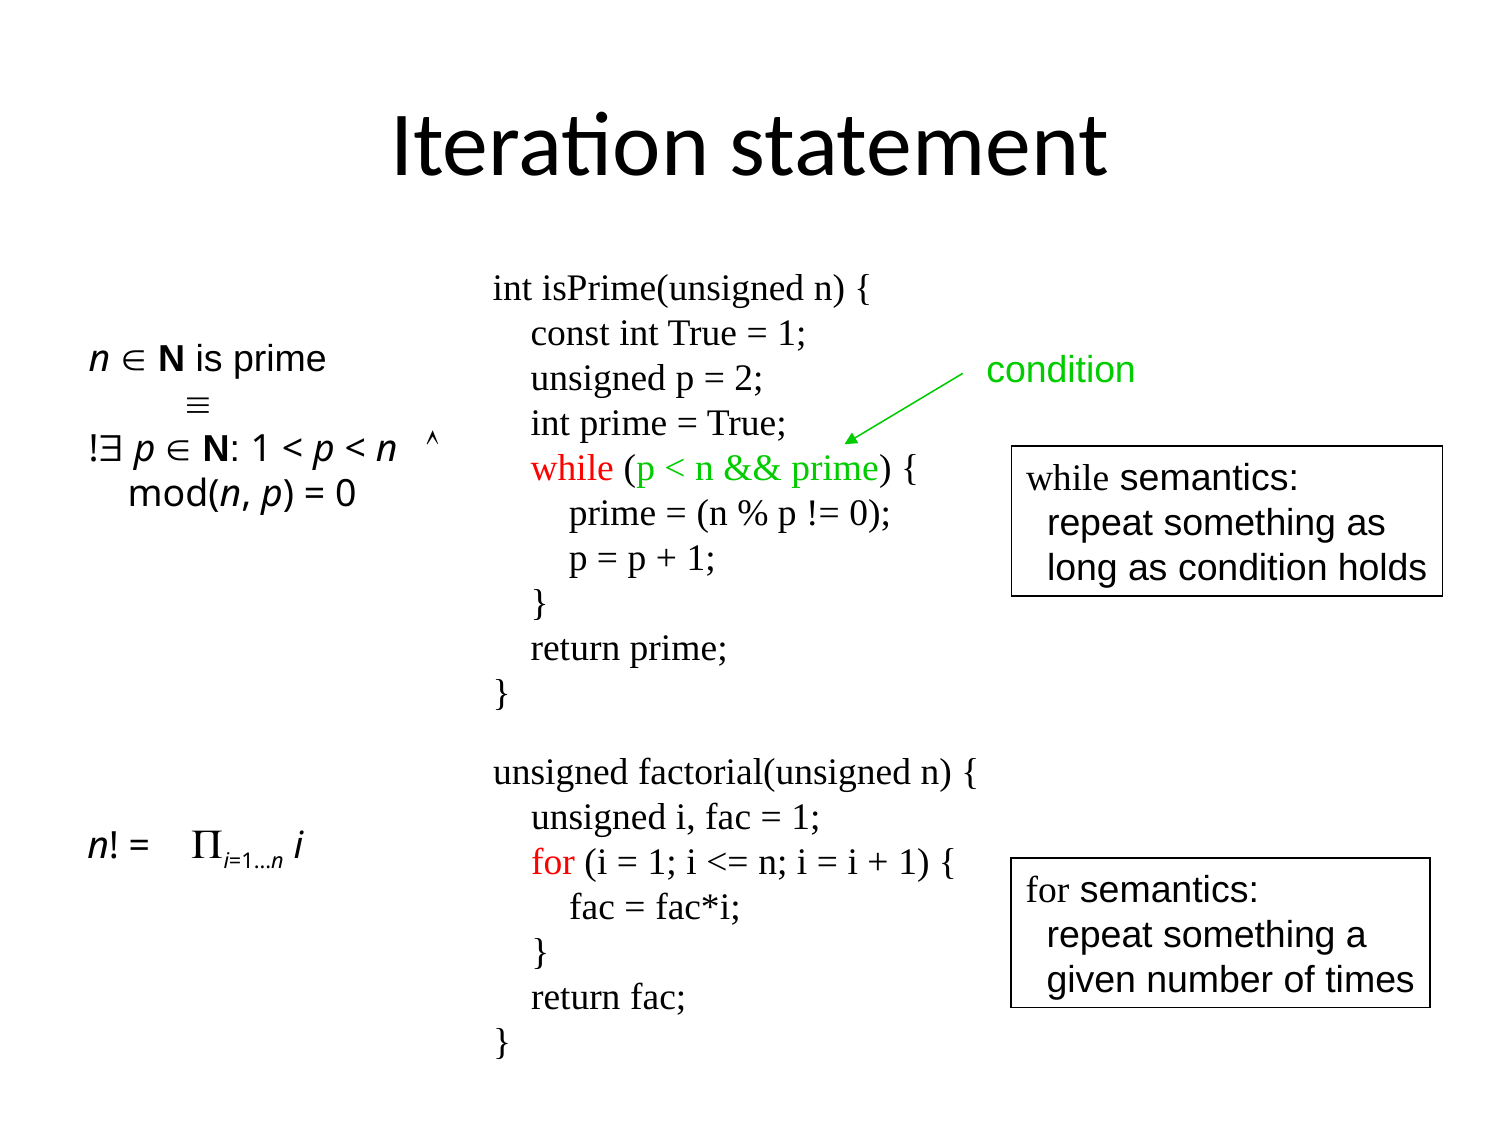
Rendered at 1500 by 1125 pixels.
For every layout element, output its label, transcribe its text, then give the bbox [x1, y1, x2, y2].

text_box for semantics: repeat something a given number of times [1010, 857, 1430, 1008]
text_box n  N is prime  ! p  N: 1 < p < n  mod(n, p) = 0 [73, 326, 454, 521]
text_box while semantics: repeat something as long as condition holds [1011, 446, 1443, 596]
title Iteration statement [75, 45, 1425, 233]
text_box n! = i=1...n i [72, 809, 318, 880]
text_box unsigned factorial(unsigned n) { unsigned i, fac = 1; for (i = 1; i <= n; i = i + 1) { fac = fac*i; } return fac; } [478, 739, 995, 1070]
text_box int isPrime(unsigned n) { const int True = 1; unsigned p = 2; int prime = True; while (p < n && prime) { prime = (n % p != 0); p = p + 1; } return prime; } [477, 255, 934, 721]
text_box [844, 337, 1152, 445]
